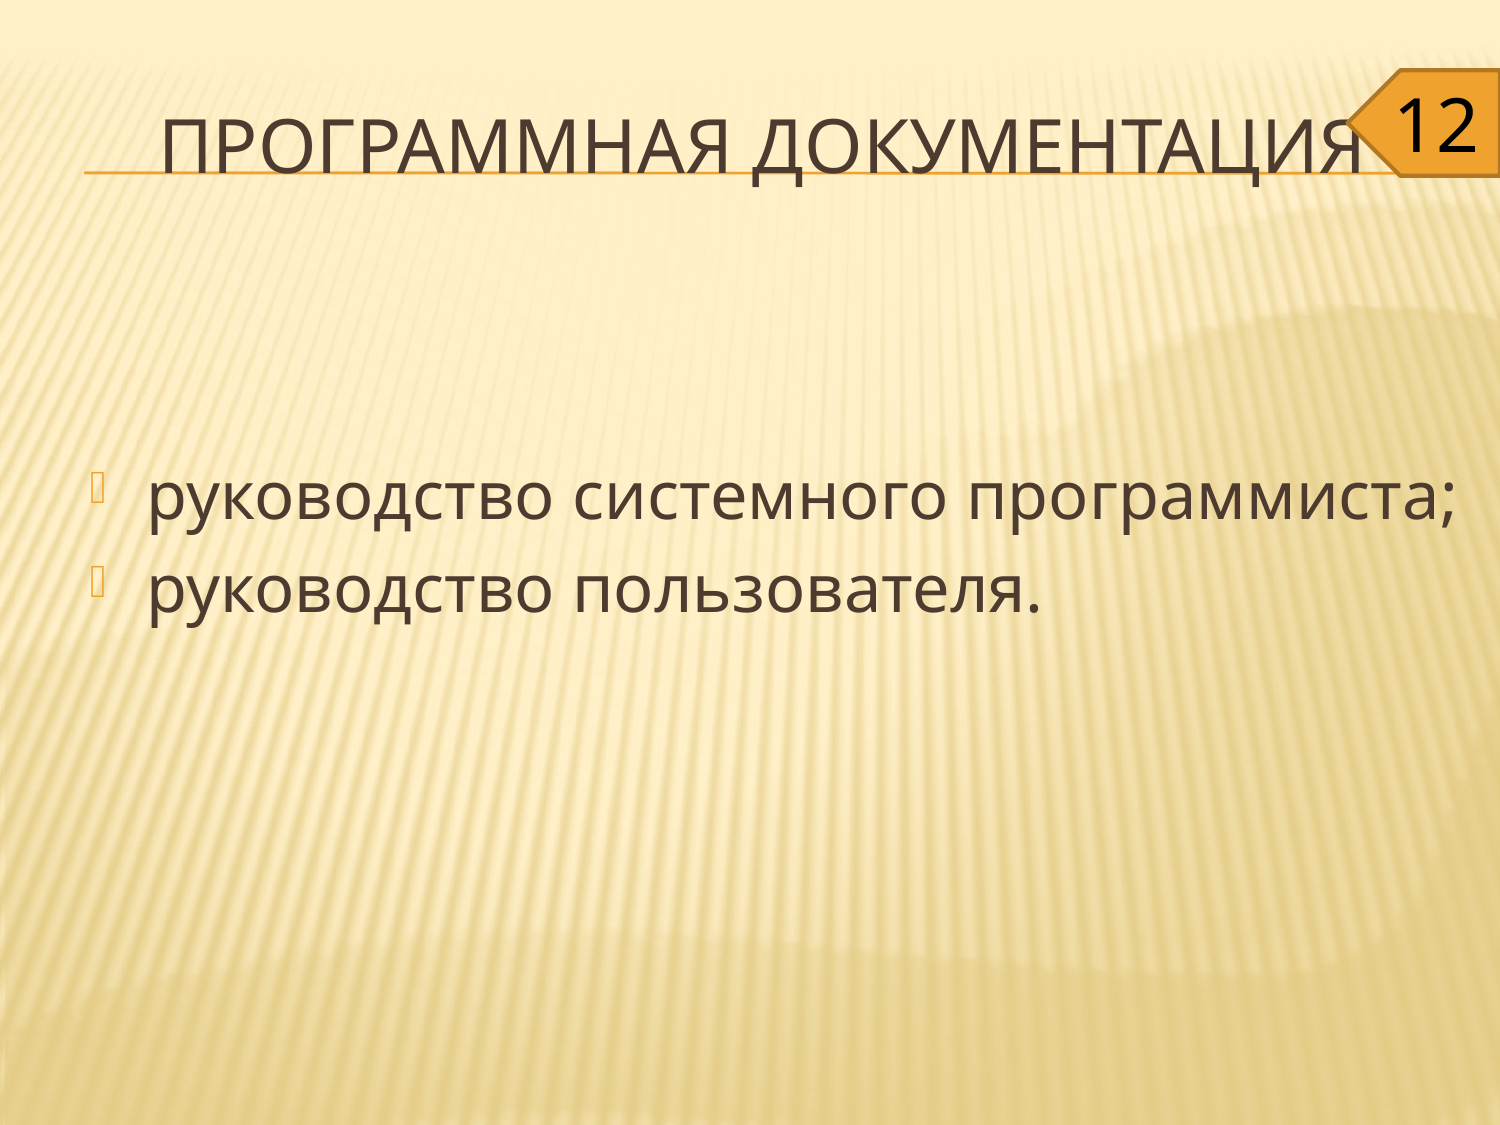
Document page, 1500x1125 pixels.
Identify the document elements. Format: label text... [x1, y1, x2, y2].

text_box 12 [1345, 68, 1500, 178]
list руководство системного программиста; руководство пользователя. [75, 445, 1500, 1125]
title Программная документация [50, 75, 1475, 213]
